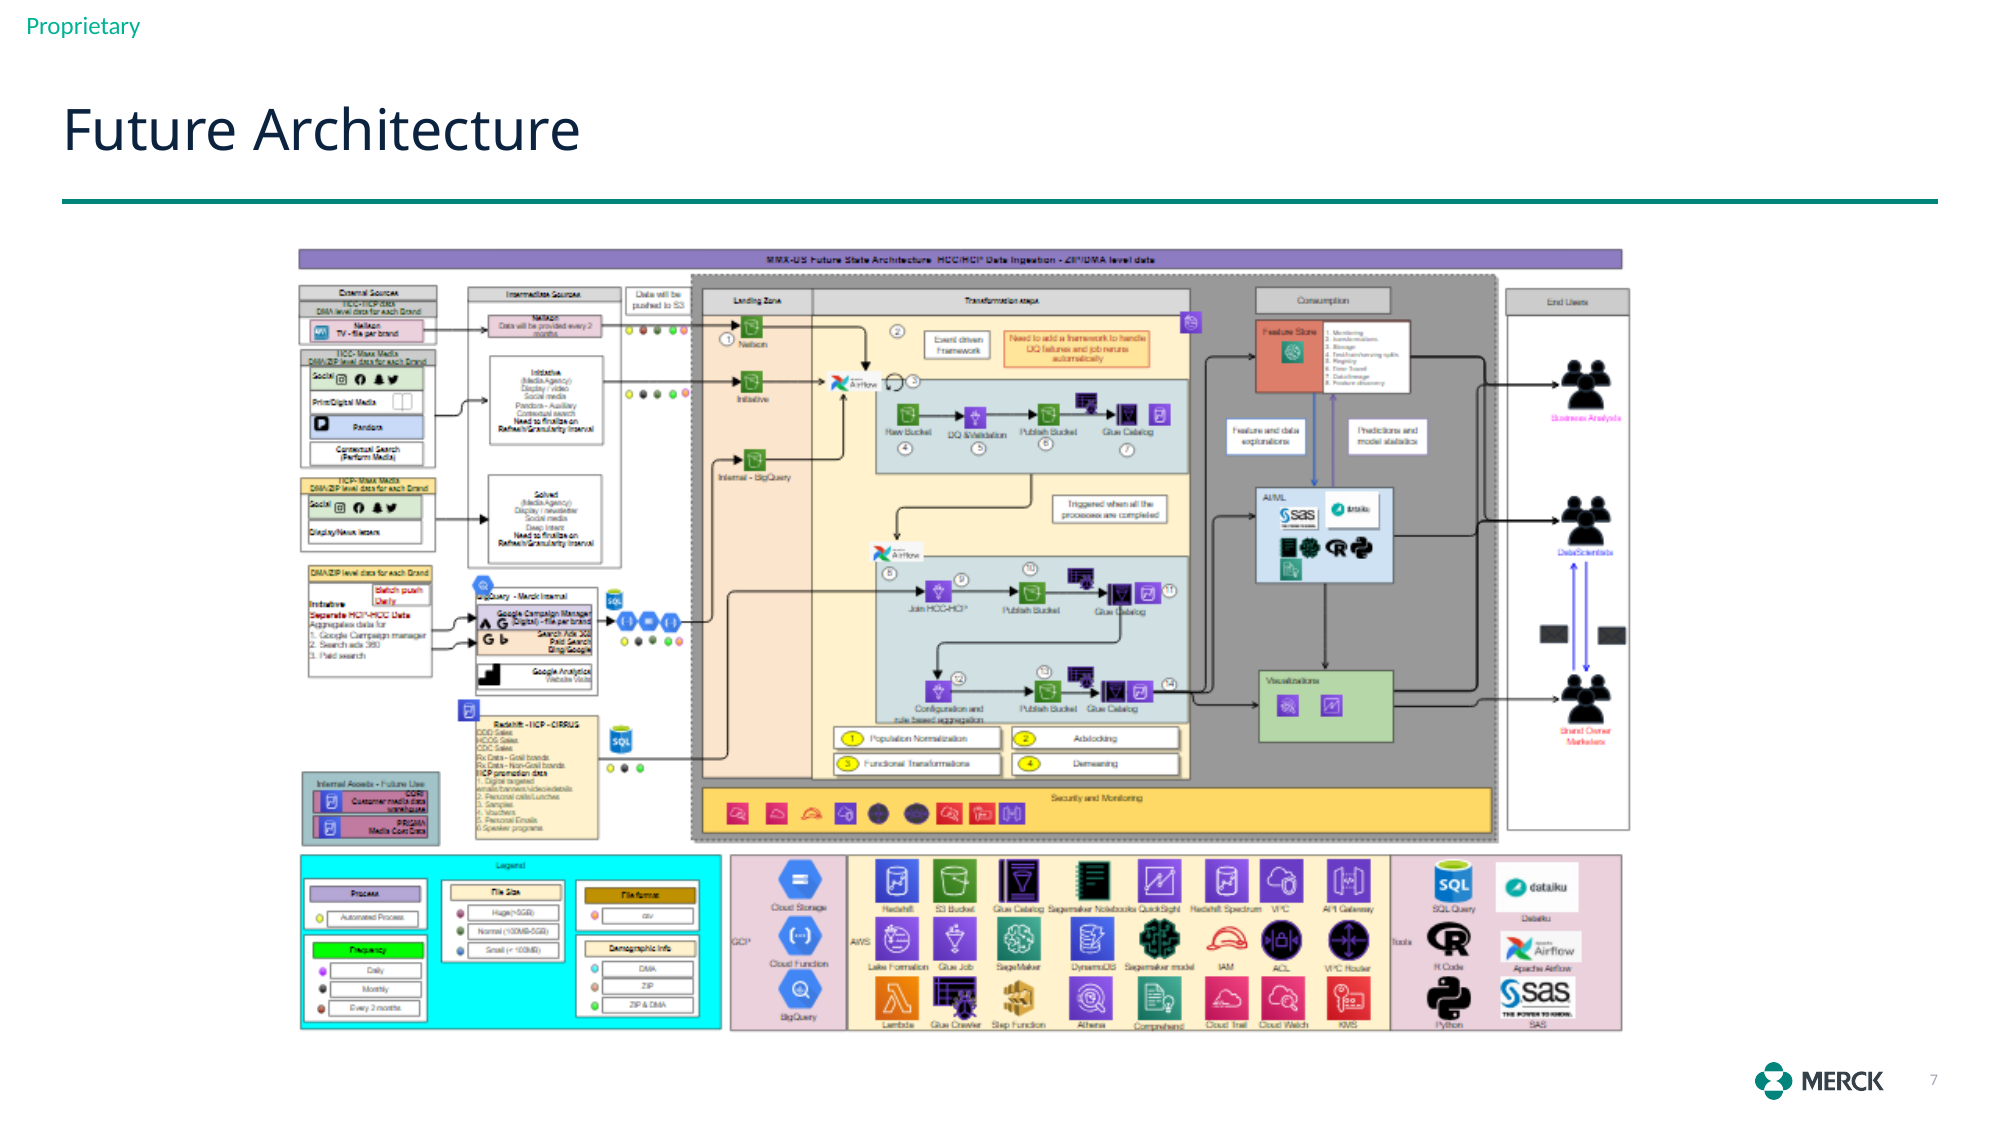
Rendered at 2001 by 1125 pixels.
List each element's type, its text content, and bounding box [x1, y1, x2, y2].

title Future Architecture [62, 62, 1939, 202]
picture [280, 232, 1643, 1047]
slide_number 7 [1900, 1062, 1938, 1099]
picture [1740, 1043, 1899, 1119]
